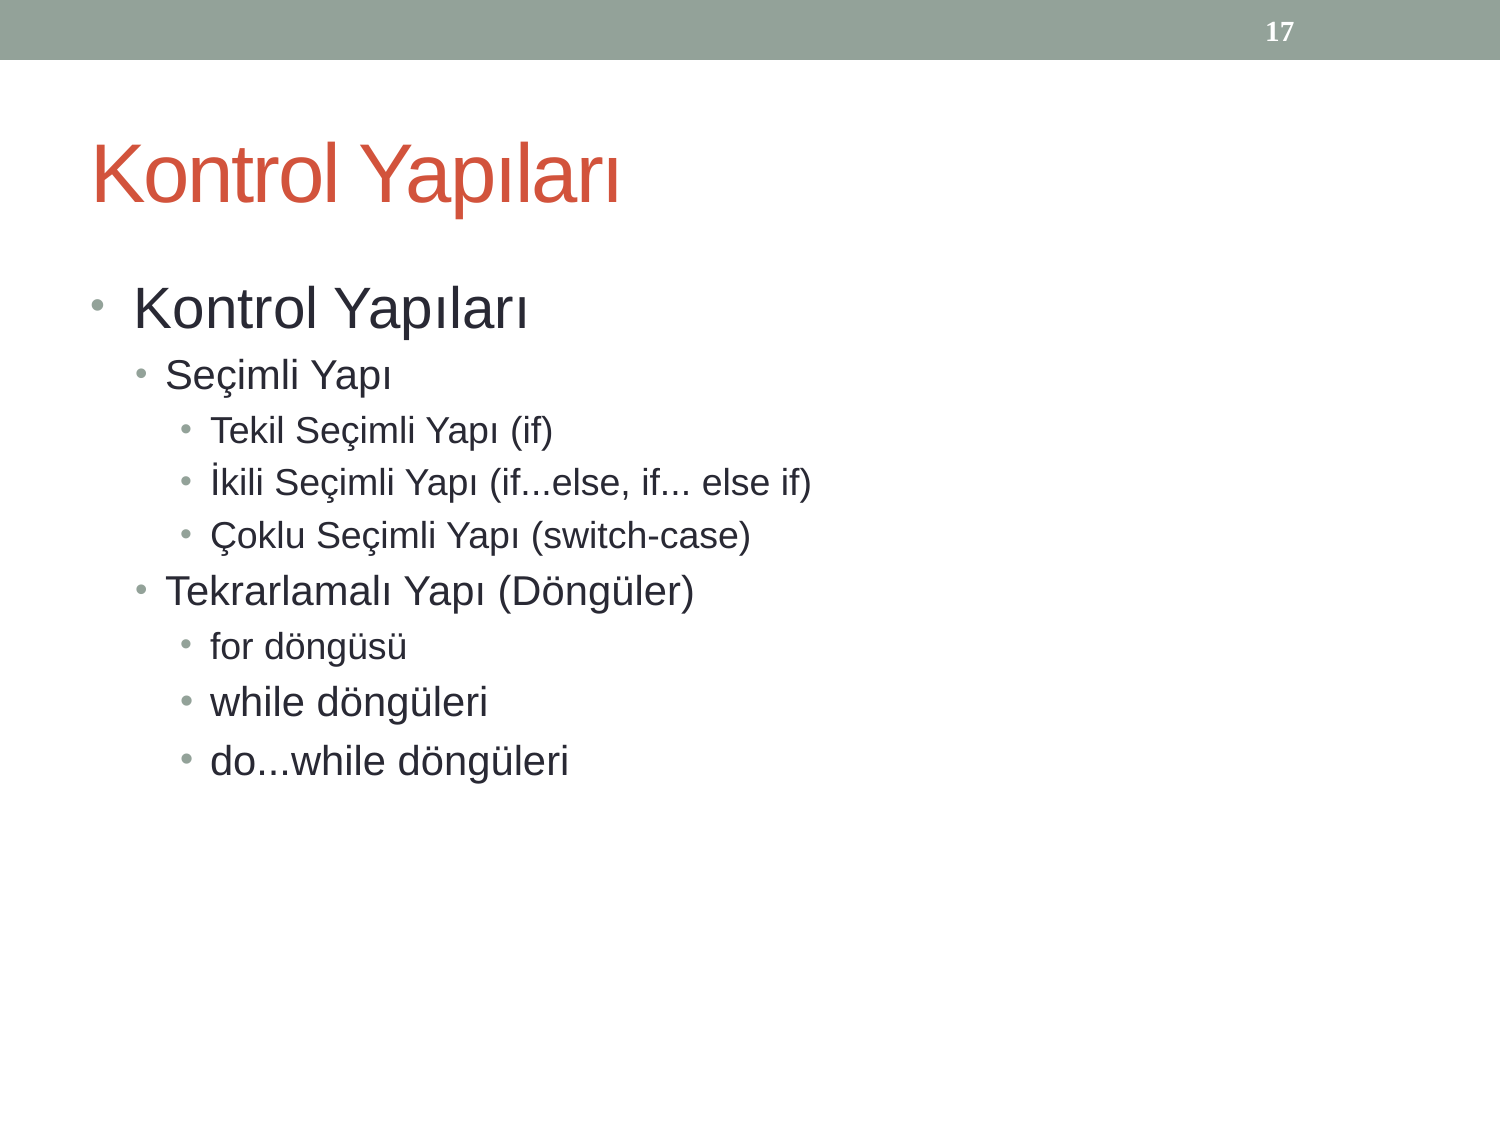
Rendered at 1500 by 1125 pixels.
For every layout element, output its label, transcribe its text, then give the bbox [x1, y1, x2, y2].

title Kontrol Yapıları [75, 87, 1425, 250]
slide_number 17 [1250, 3, 1425, 57]
list Kontrol Yapıları Seçimli Yapı Tekil Seçimli Yapı (if) İkili Seçimli Yapı (if...else, if... else if) Çoklu Seçimli Yapı (switch-case) Tekrarlamalı Yapı (Döngüler) for döngüsü while döngüleri do...while döngüleri [75, 262, 1425, 1063]
